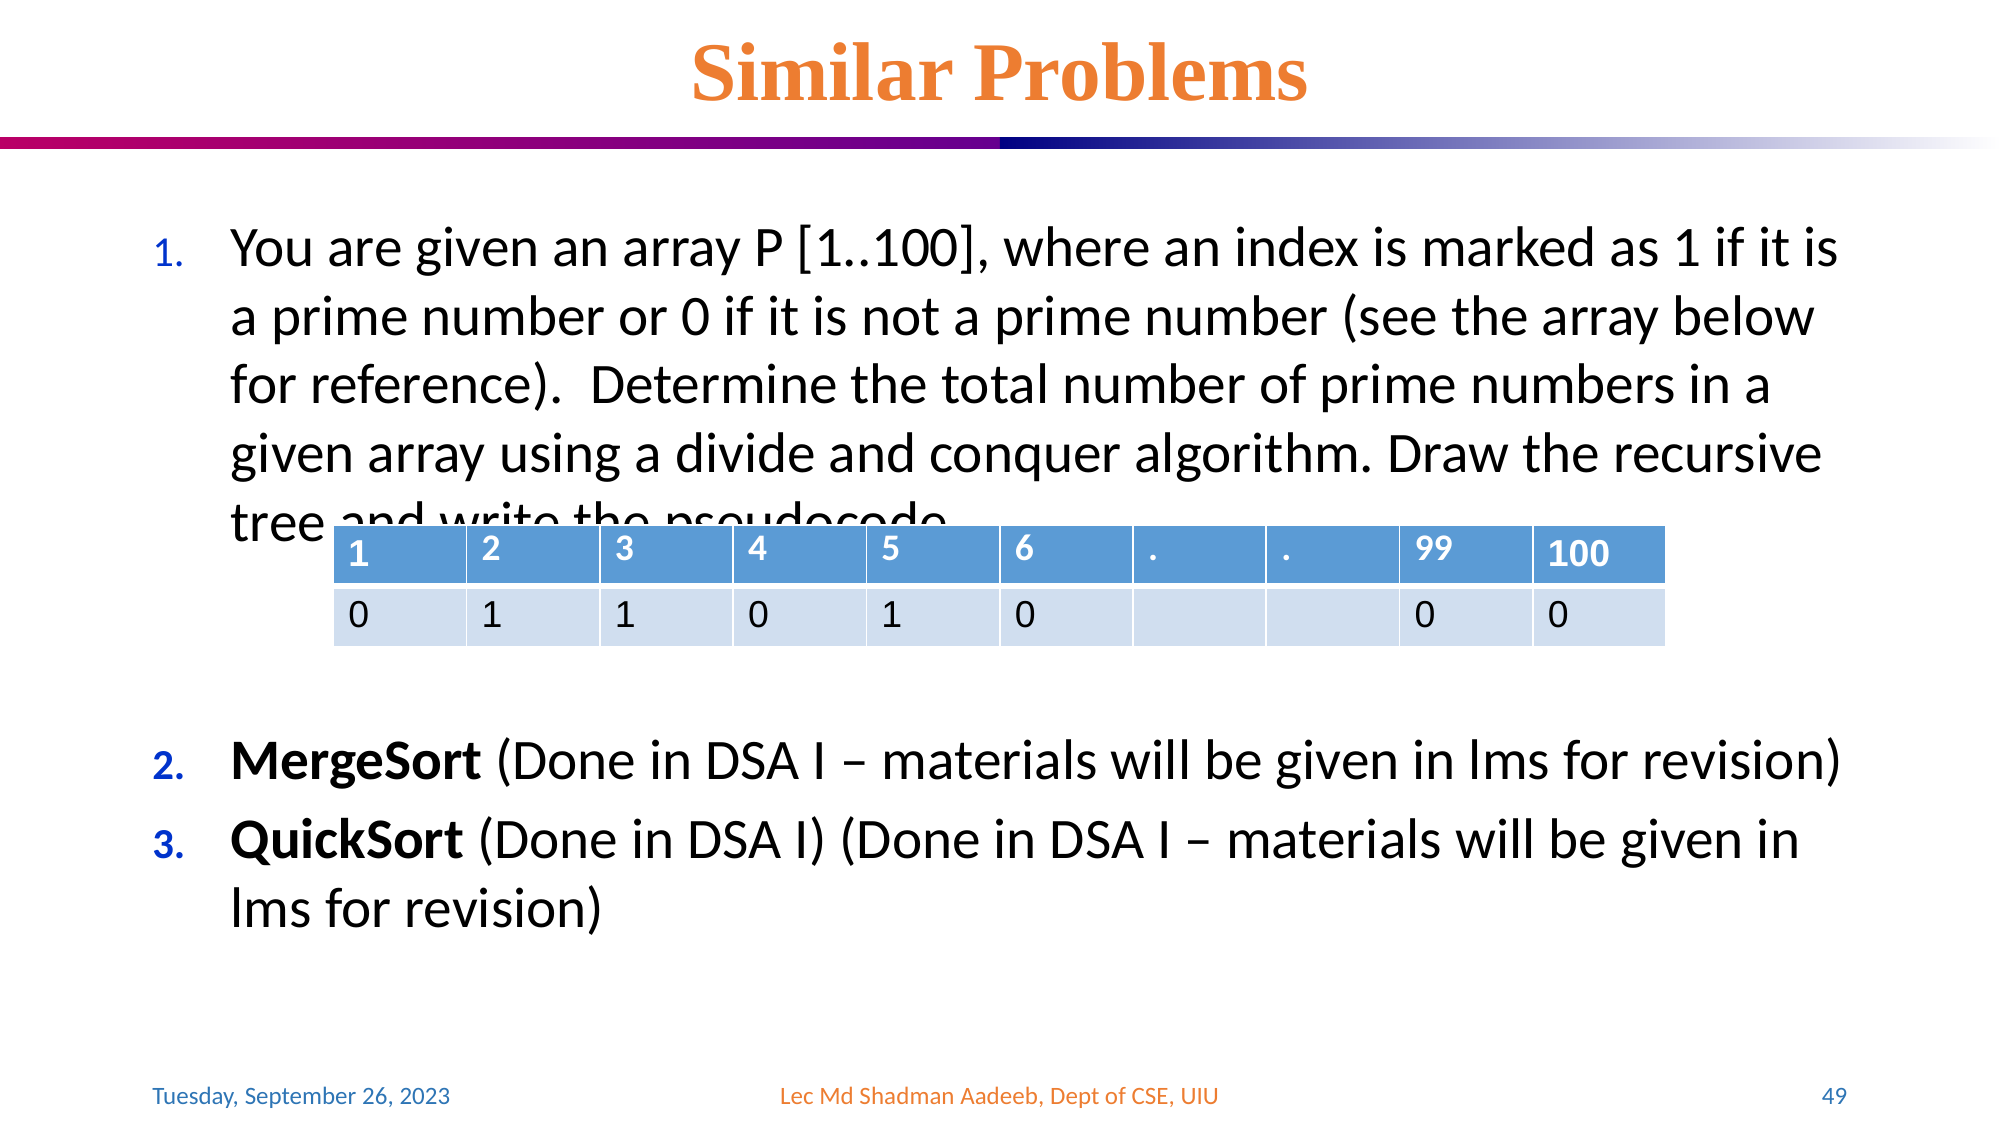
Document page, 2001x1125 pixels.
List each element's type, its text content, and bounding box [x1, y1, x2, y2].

table_cell 0 [1400, 589, 1532, 646]
slide_number 49 [1412, 1065, 1863, 1125]
table_header 5 [867, 526, 999, 583]
list You are given an array P [1..100], where an index is marked as 1 if it is a prime number or 0 if it is not a prime number (see the array below for reference). Determine the total number of prime numbers in a given array using a divide and conquer algorithm. Draw the recursive tree and write the pseudocode. MergeSort (Done in DSA I – materials will be given in lms for revision) QuickSort (Done in DSA I) (Done in DSA I – materials will be given in lms for revision) [137, 201, 1863, 1014]
table_cell 1 [467, 589, 599, 646]
footer Lec Md Shadman Aadeeb, Dept of CSE, UIU [662, 1065, 1338, 1125]
title Similar Problems [137, 24, 1863, 124]
table_header 6 [1001, 526, 1132, 583]
table_header . [1267, 526, 1399, 583]
table_cell [1134, 589, 1265, 646]
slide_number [137, 1065, 588, 1125]
table_header 99 [1400, 526, 1532, 583]
table_header 4 [734, 526, 866, 583]
table_cell [1267, 589, 1399, 646]
table_cell 1 [867, 589, 999, 646]
table_cell 0 [1534, 589, 1665, 646]
table_cell 0 [1001, 589, 1132, 646]
table_header 1 [334, 526, 466, 583]
table_header 100 [1534, 526, 1665, 583]
table_header 2 [467, 526, 599, 583]
table_cell 1 [601, 589, 732, 646]
table_header 3 [601, 526, 732, 583]
table_cell 0 [334, 589, 466, 646]
table_cell 0 [734, 589, 866, 646]
table_header . [1134, 526, 1265, 583]
